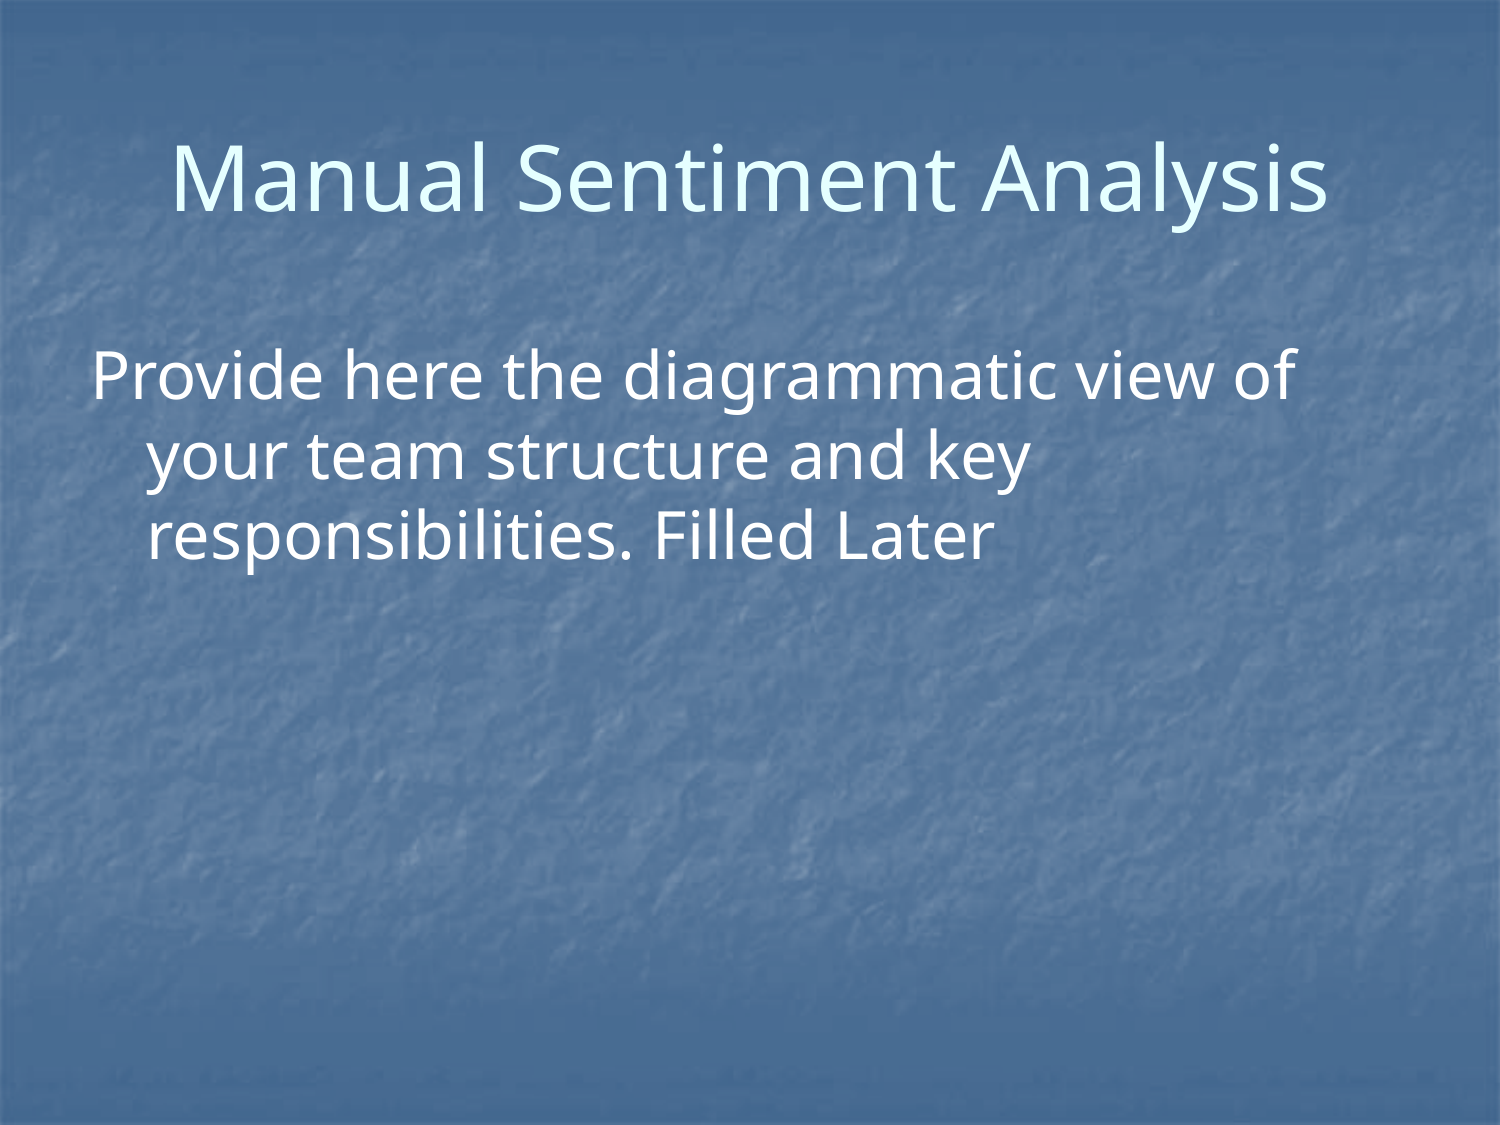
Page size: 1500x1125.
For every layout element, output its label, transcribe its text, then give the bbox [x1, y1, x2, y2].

title Manual Sentiment Analysis [74, 62, 1426, 288]
list Provide here the diagrammatic view of your team structure and key responsibilities. Filled Later [74, 324, 1426, 563]
